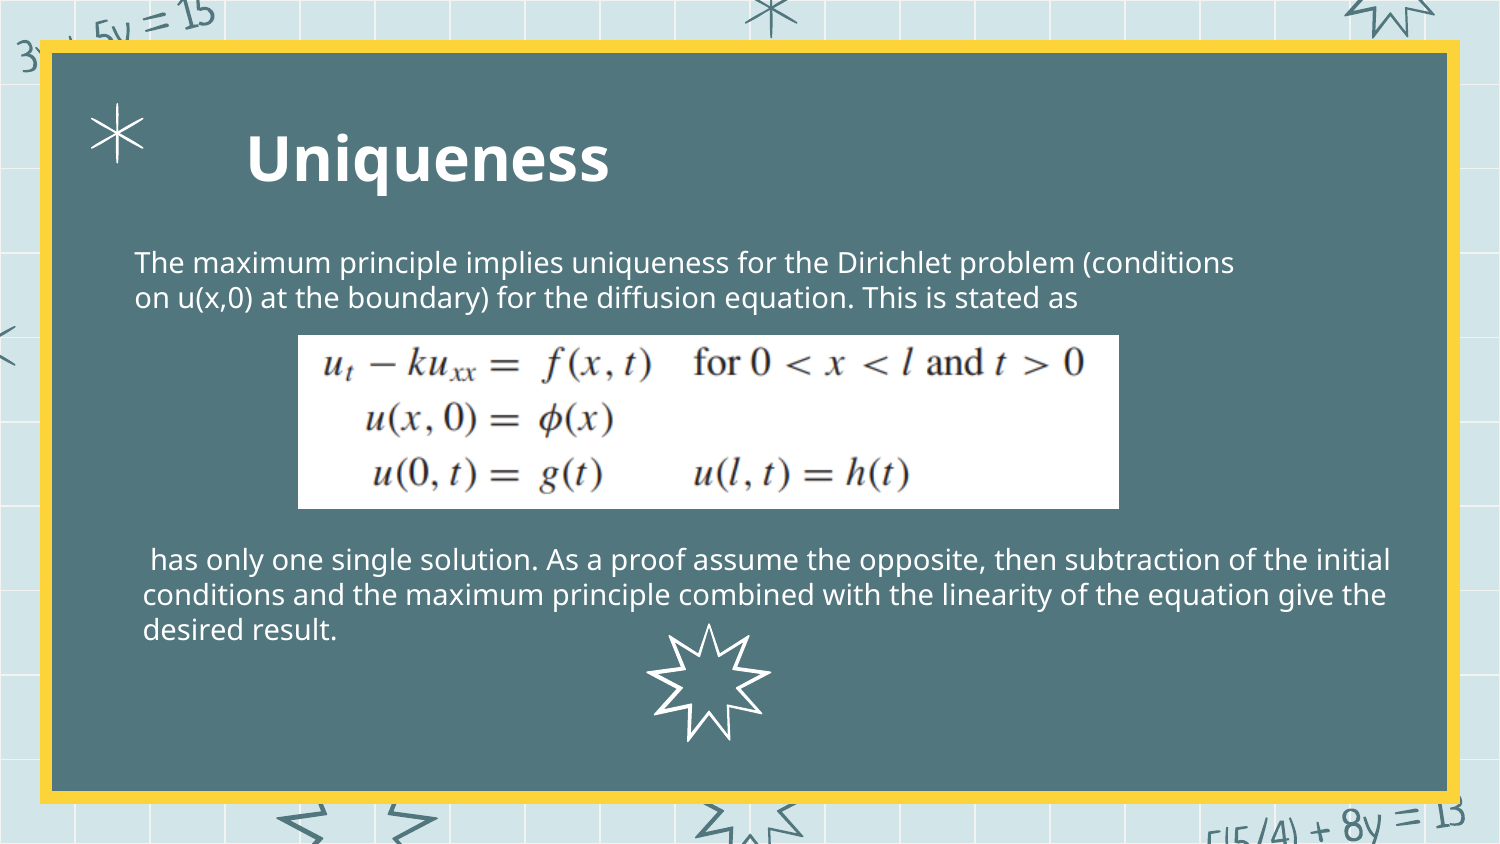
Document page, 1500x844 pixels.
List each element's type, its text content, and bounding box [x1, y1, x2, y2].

text_box has only one single solution. As a proof assume the opposite, then subtraction of the initial conditions and the maximum principle combined with the linearity of the equation give the desired result. [127, 526, 1409, 607]
text_box Uniqueness [230, 103, 686, 184]
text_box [91, 103, 143, 163]
text_box [647, 624, 771, 742]
text_box The maximum principle implies uniqueness for the Dirichlet problem (conditions on u(x,0) at the boundary) for the diffusion equation. This is stated as [119, 229, 1284, 347]
picture [298, 334, 1120, 509]
